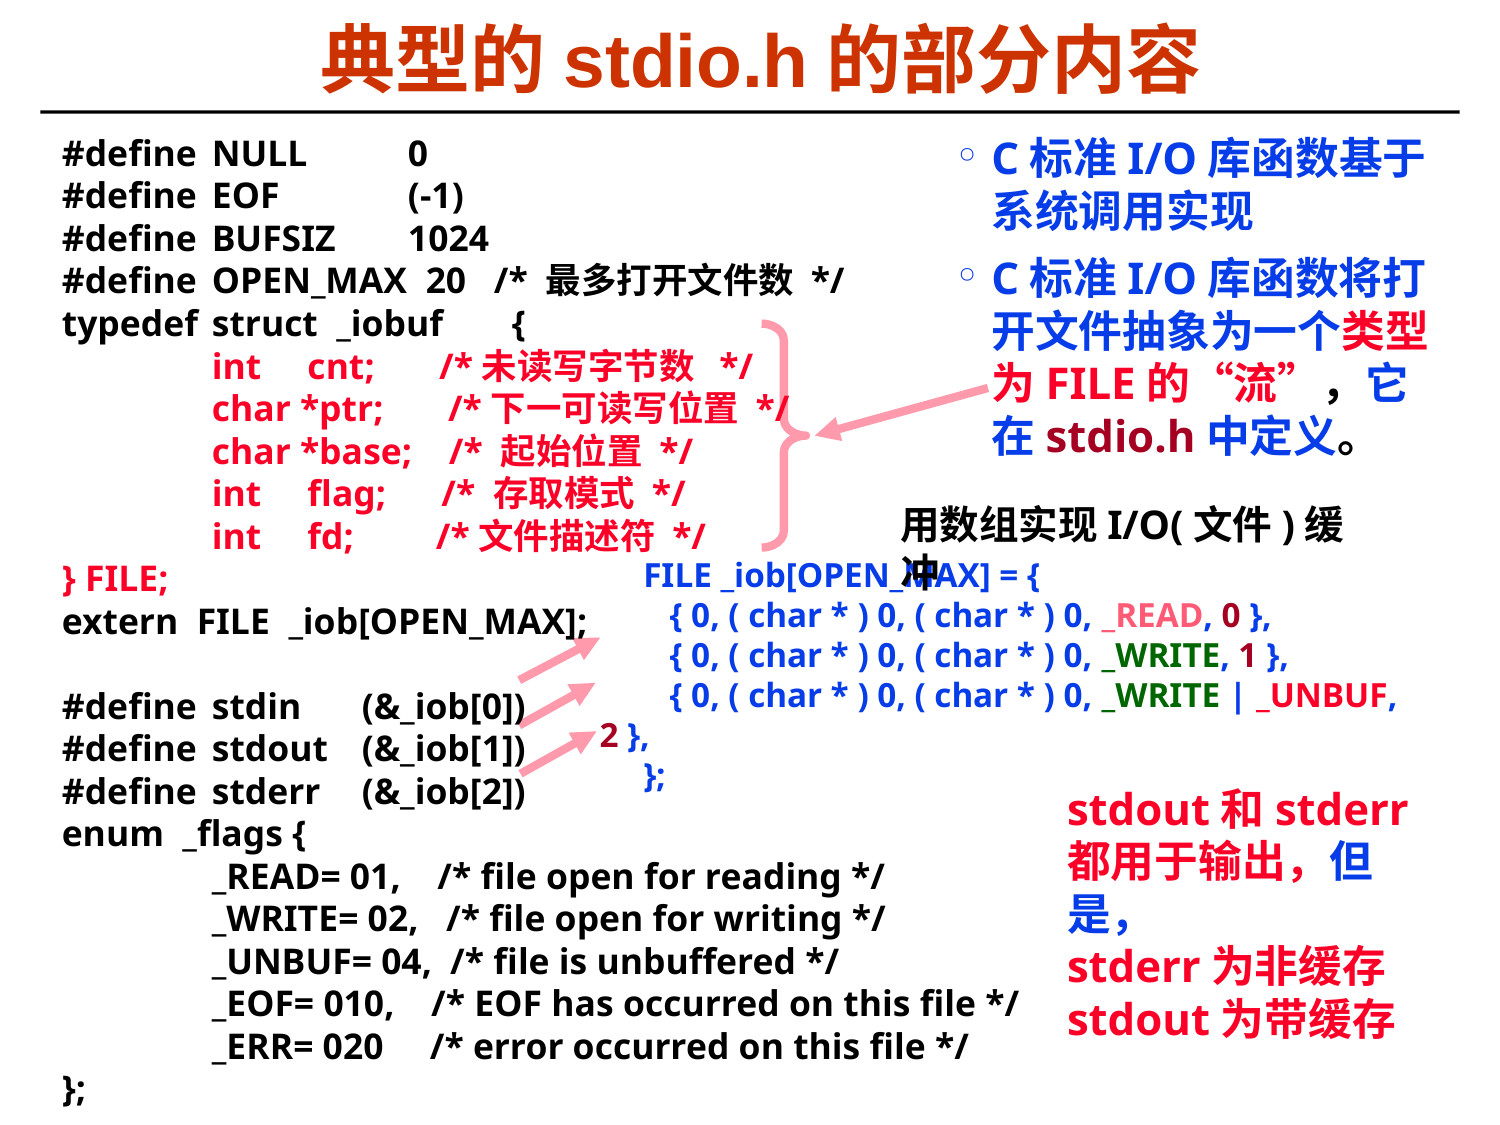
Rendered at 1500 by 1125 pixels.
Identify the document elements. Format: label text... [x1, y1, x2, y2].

text_box #define NULL 0 #define EOF (-1) #define BUFSIZ 1024 #define OPEN_MAX 20 /* 最多打开文件数 */ typedef struct _iobuf { int cnt; /*未读写字节数 */ char *ptr; /*下一可读写位置 */ char *base; /* 起始位置 */ int flag; /* 存取模式 */ int fd; /*文件描述符 */ } FILE; extern FILE _iob[OPEN_MAX]; #define stdin (&_iob[0]) #define stdout (&_iob[1]) #define stderr (&_iob[2]) enum _flags { _READ= 01, /* file open for reading */ _WRITE= 02, /* file open for writing */ _UNBUF= 04, /* file is unbuffered */ _EOF= 010, /* EOF has occurred on this file */ _ERR= 020 /* error occurred on this file */ }; [47, 123, 1078, 1117]
text_box 用数组实现I/O(文件)缓冲 [885, 492, 1396, 603]
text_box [761, 323, 989, 548]
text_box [519, 637, 601, 774]
list C标准I/O库函数基于系统调用实现 C标准I/O库函数将打开文件抽象为一个类型为FILE的“流”，它在stdio.h中定义。 [1078, 126, 1450, 531]
title 典型的stdio.h的部分内容 [38, 20, 1485, 109]
text_box stdout和stderr都用于输出，但是， stderr为非缓存 stdout为带缓存 [1078, 774, 1450, 1052]
text_box FILE _iob[OPEN_MAX] = { { 0, ( char * ) 0, ( char * ) 0, _READ, 0 }, { 0, ( char * ) 0, ( char * ) 0, _WRITE, 1 }, { 0, ( char * ) 0, ( char * ) 0, _WRITE | _UNBUF, 2 }, }; [1078, 574, 1412, 774]
